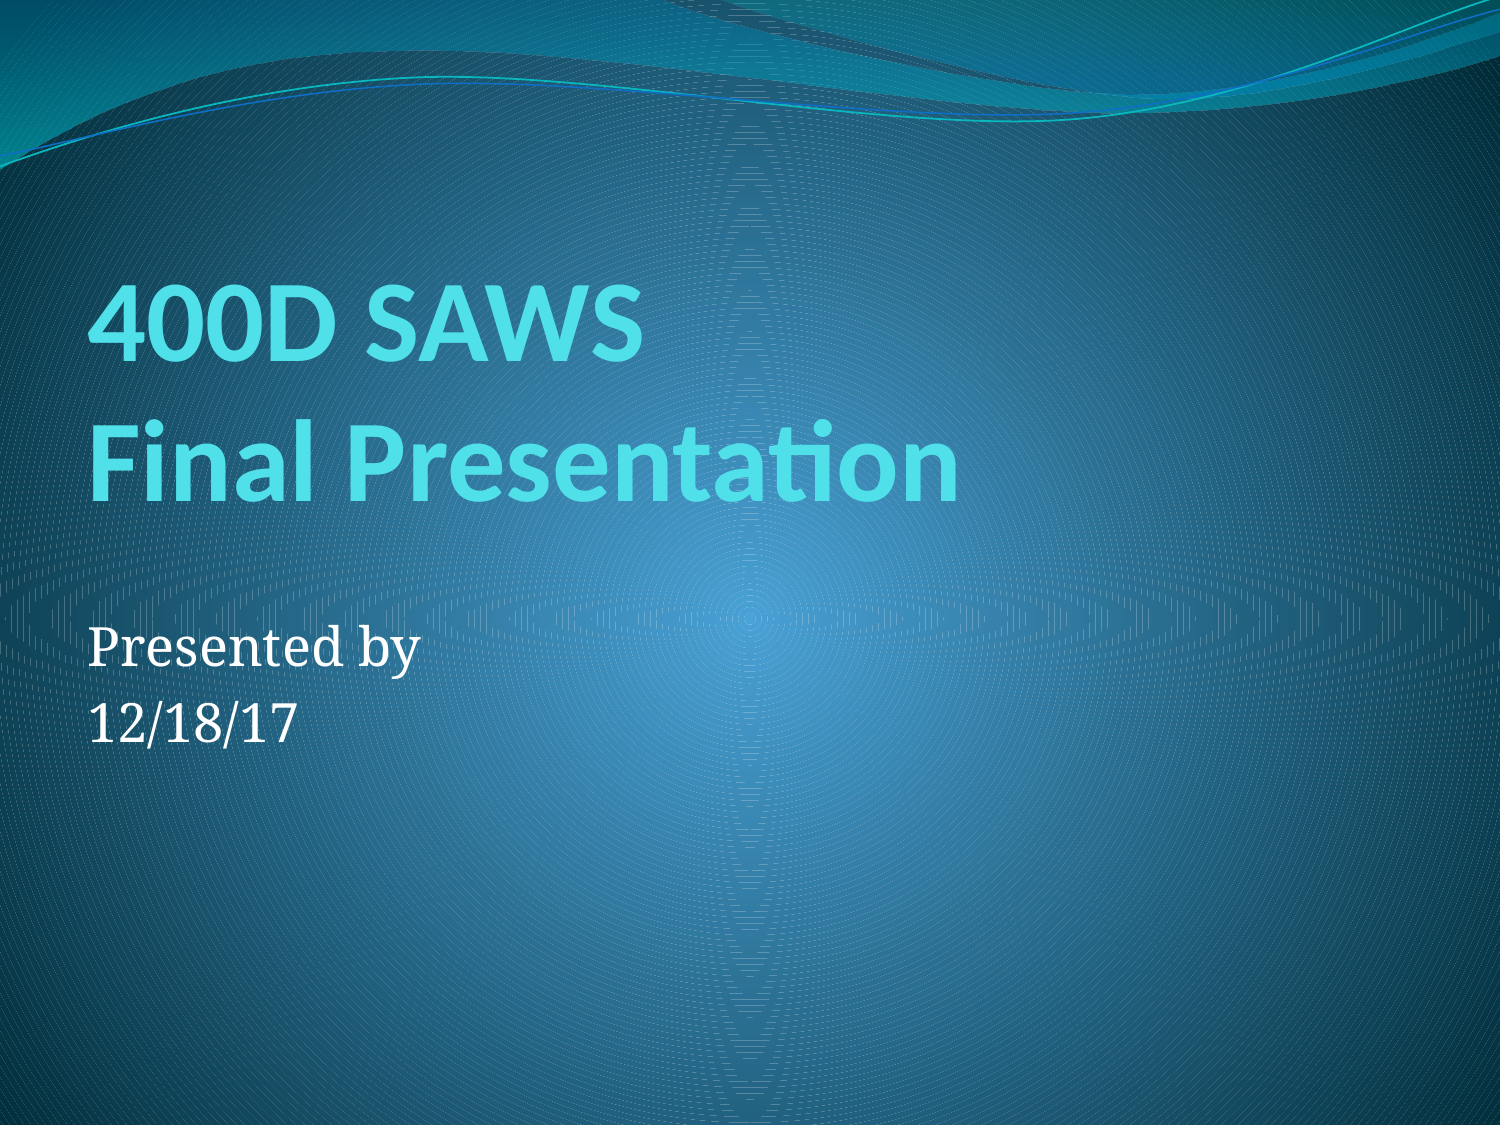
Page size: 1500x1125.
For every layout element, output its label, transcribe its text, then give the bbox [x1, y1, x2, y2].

subtitle Presented by 12/18/17 [87, 529, 1376, 818]
title 400D SAWS Final Presentation [87, 224, 1376, 525]
